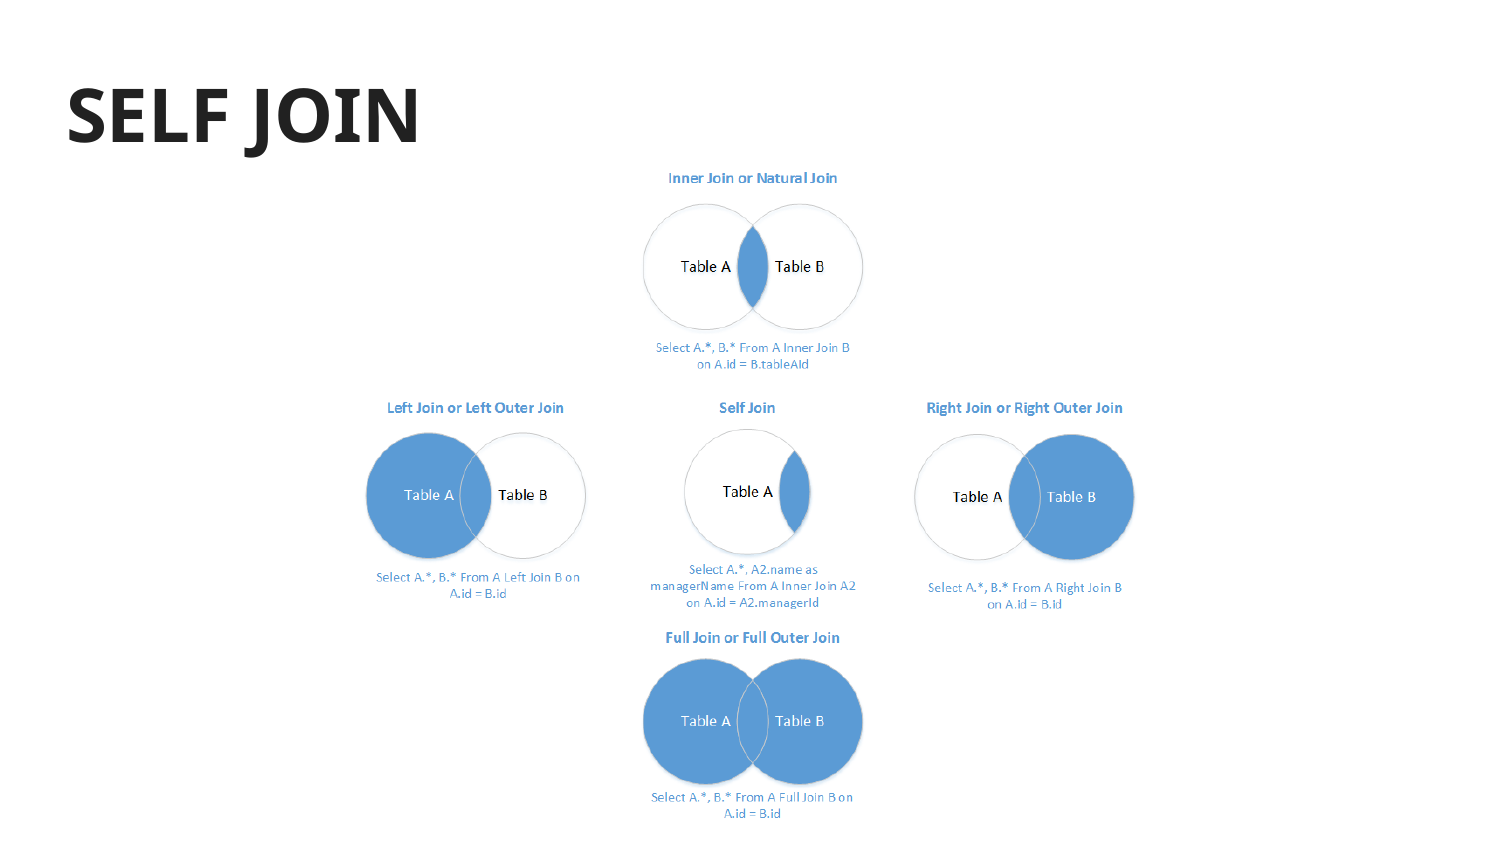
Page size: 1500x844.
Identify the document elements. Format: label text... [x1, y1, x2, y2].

title SELF JOIN [51, 48, 1449, 180]
picture [361, 162, 1139, 829]
